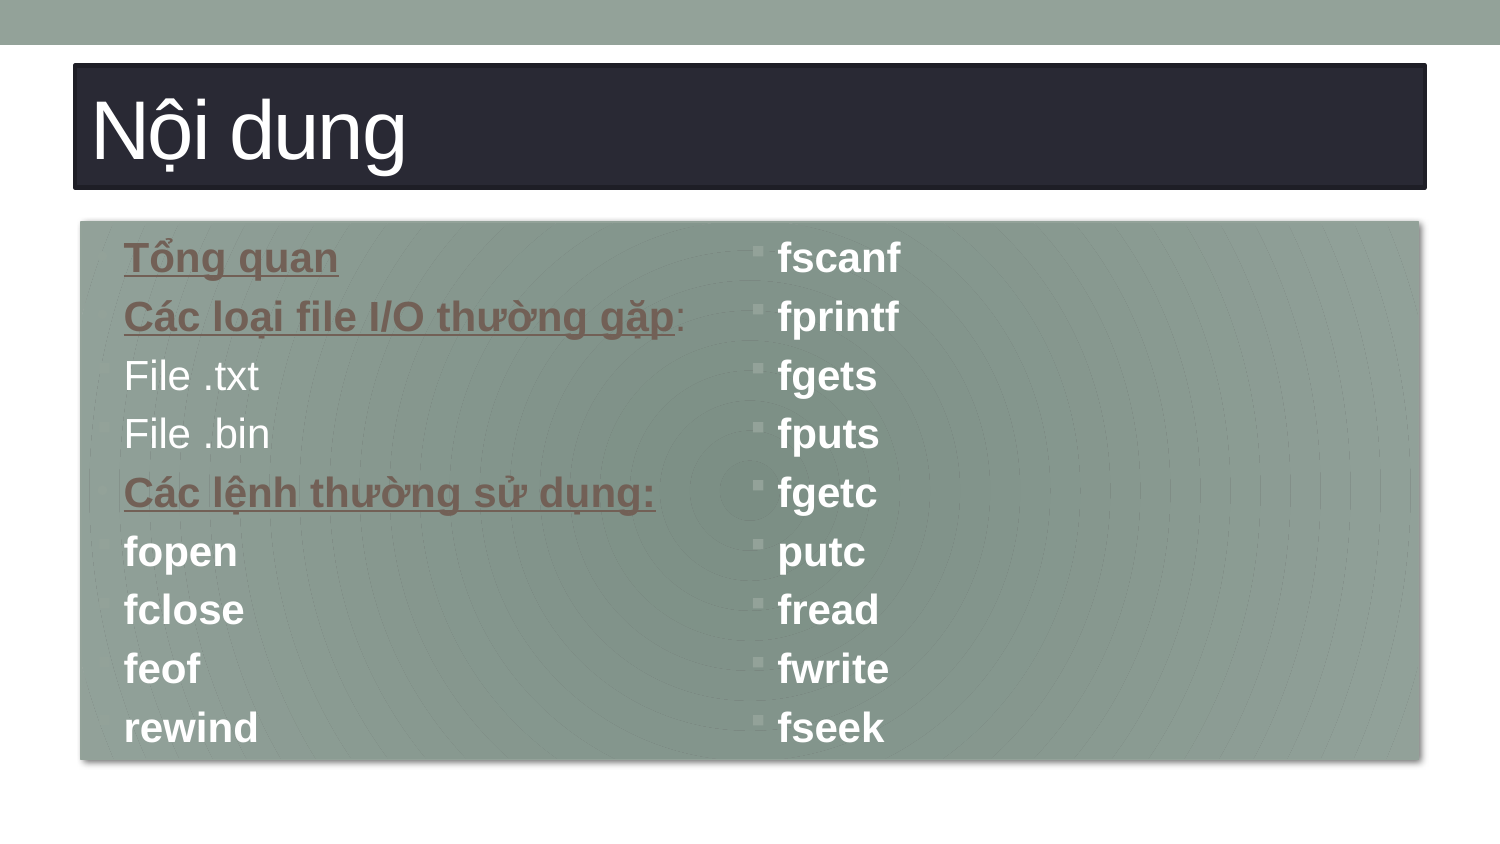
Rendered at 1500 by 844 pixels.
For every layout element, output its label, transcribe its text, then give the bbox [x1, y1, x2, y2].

title Nội dung [73, 63, 1427, 190]
list Tổng quan Các loại file I/O thường gặp: File .txt File .bin Các lệnh thường sử dụng: fopen fclose feof rewind fscanf fprintf fgets fputs fgetc putc fread fwrite fseek [80, 221, 1419, 760]
